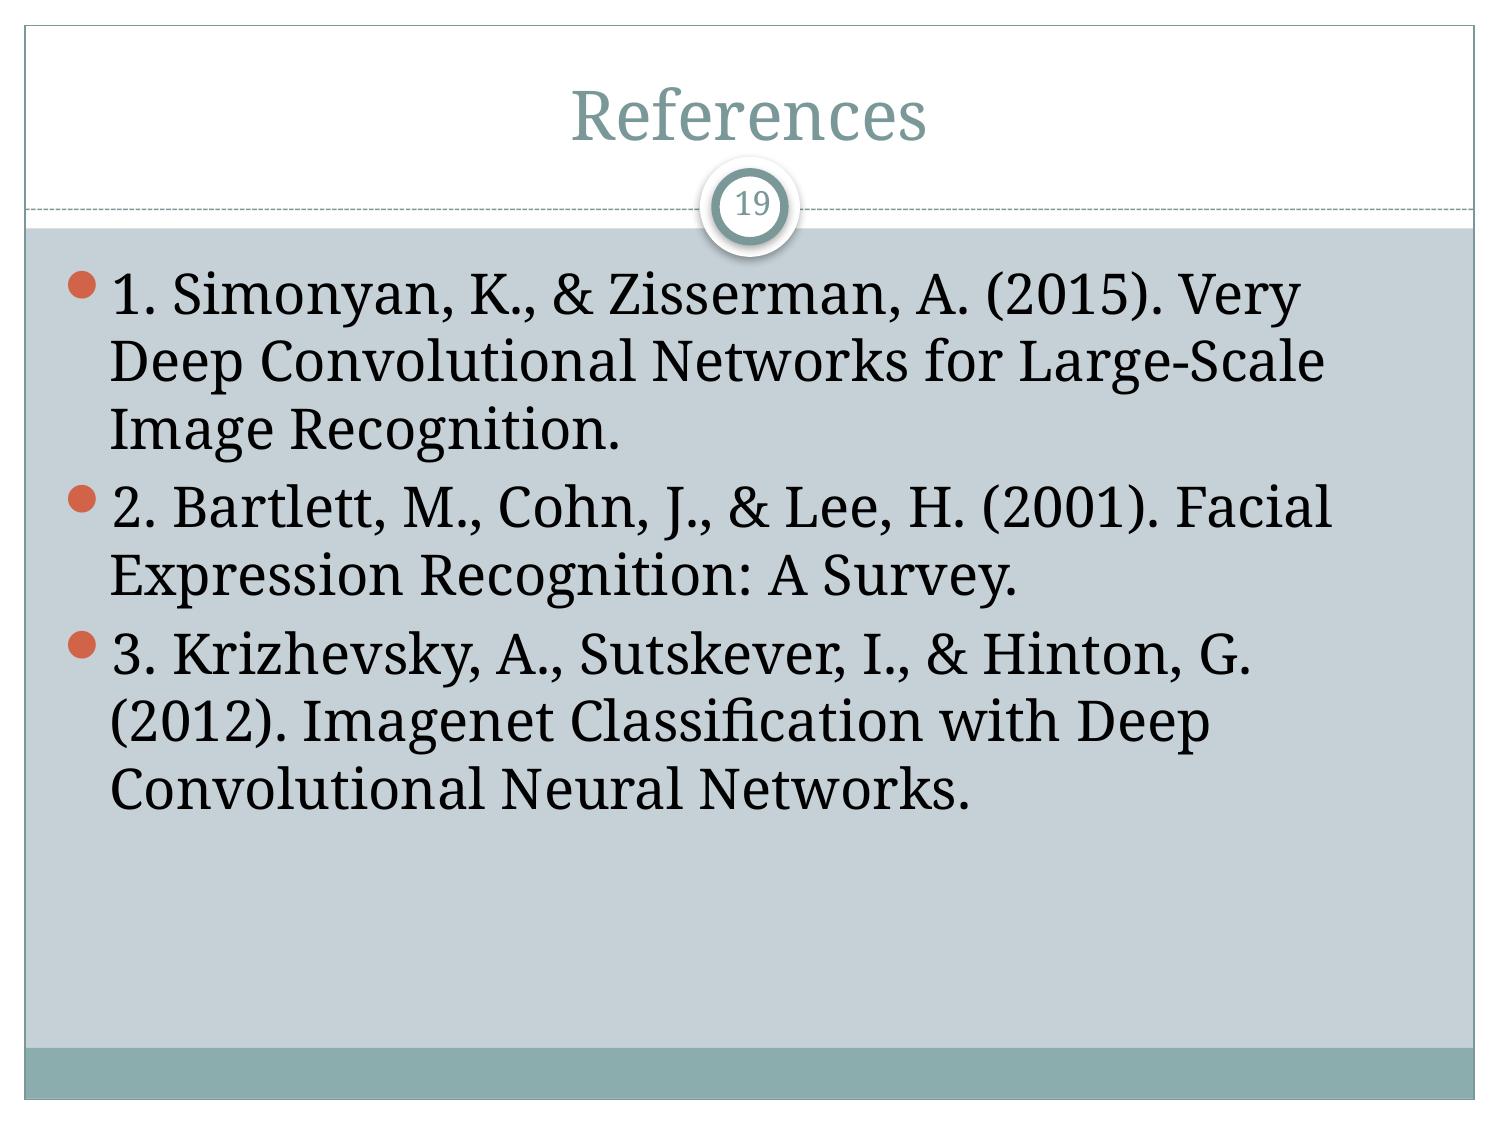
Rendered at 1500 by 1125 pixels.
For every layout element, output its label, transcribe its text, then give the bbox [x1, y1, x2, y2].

list 1. Simonyan, K., & Zisserman, A. (2015). Very Deep Convolutional Networks for Large-Scale Image Recognition. 2. Bartlett, M., Cohn, J., & Lee, H. (2001). Facial Expression Recognition: A Survey. 3. Krizhevsky, A., Sutskever, I., & Hinton, G. (2012). Imagenet Classification with Deep Convolutional Neural Networks. [49, 250, 1445, 1001]
slide_number 19 [715, 168, 791, 241]
title References [49, 37, 1450, 162]
